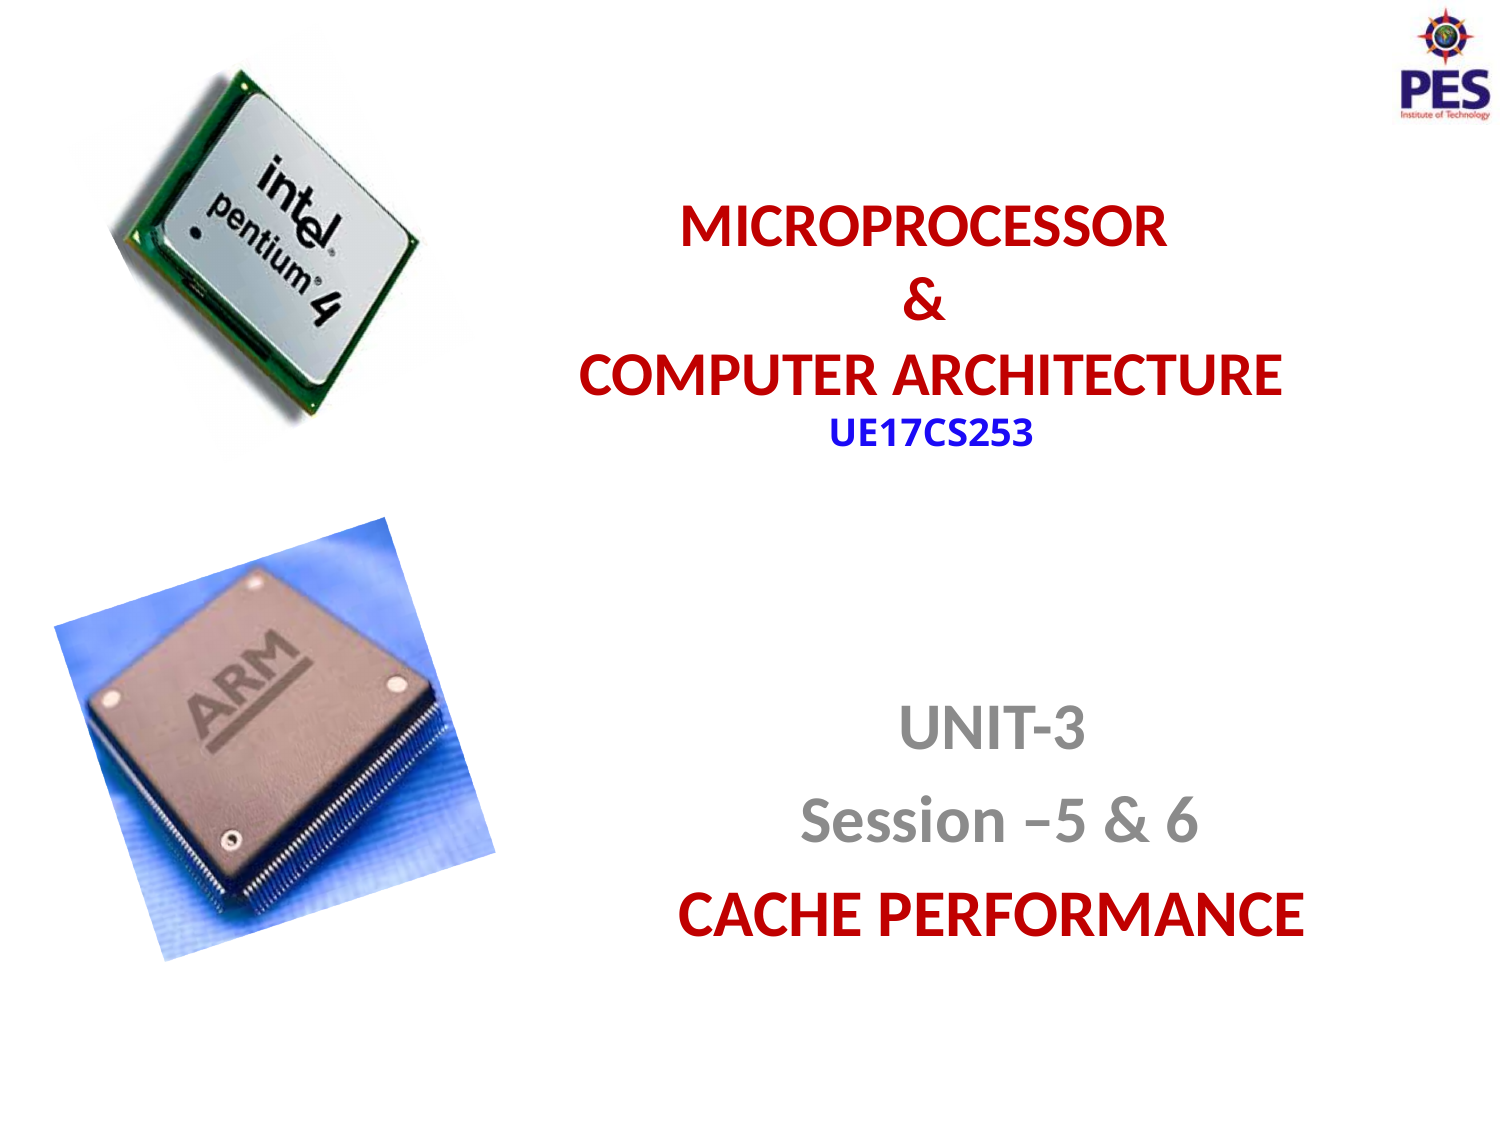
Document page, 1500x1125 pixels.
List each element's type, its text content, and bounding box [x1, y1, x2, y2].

subtitle UNIT-3 Session –5 & 6 Cache Performance [575, 675, 1425, 1038]
title Microprocessor & Computer Architecture UE17CS253 [487, 174, 1375, 538]
picture [69, 24, 474, 462]
picture [55, 518, 495, 961]
picture [1392, 0, 1500, 126]
